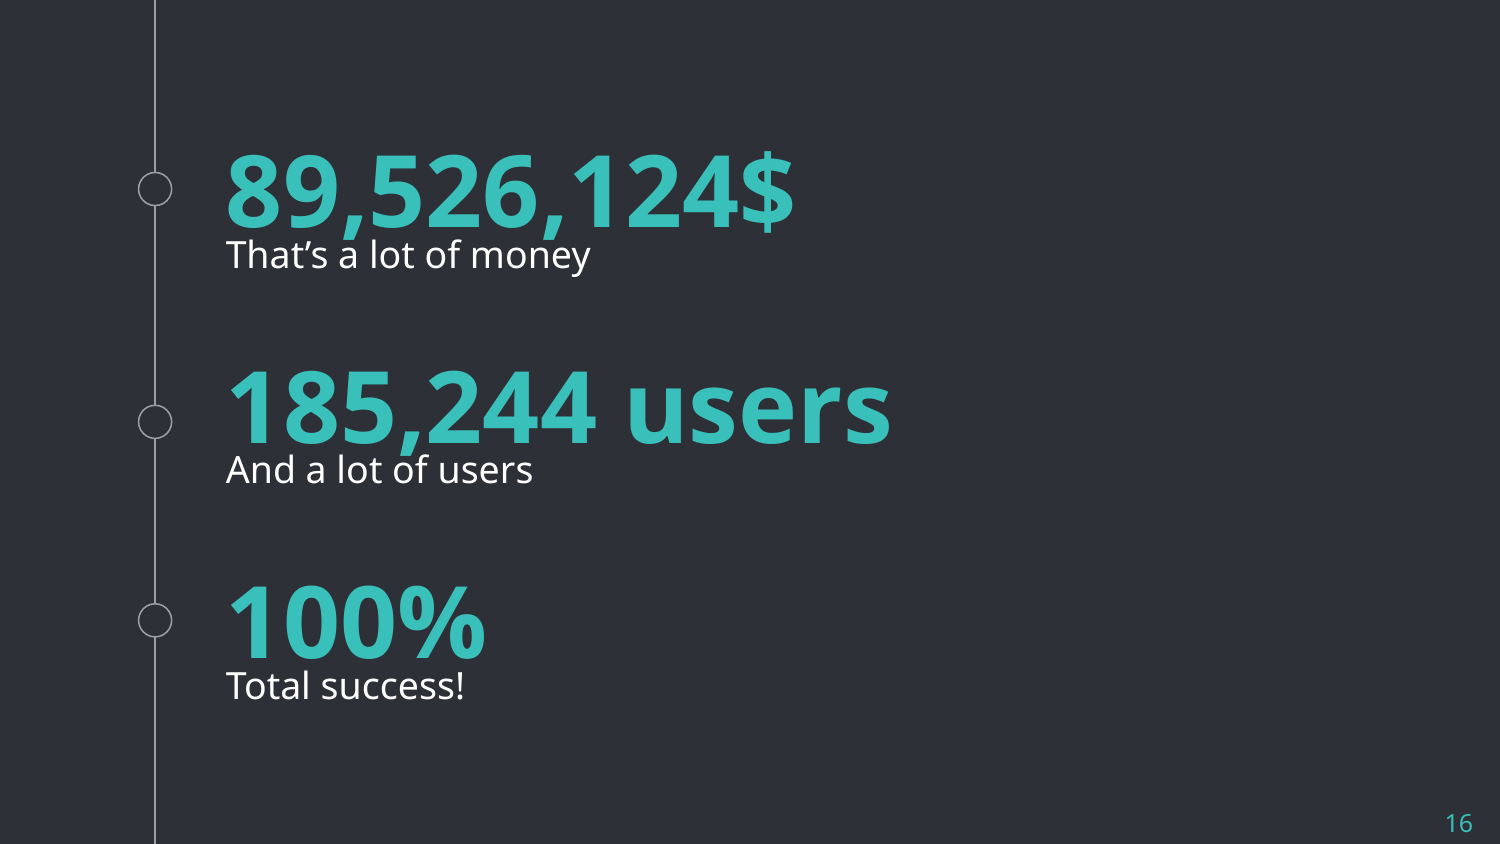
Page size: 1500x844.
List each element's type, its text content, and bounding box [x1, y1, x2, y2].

text_box [138, 603, 172, 637]
title 100% [210, 546, 1375, 647]
subtitle That’s a lot of money [210, 215, 1375, 292]
title 89,526,124$ [210, 115, 1375, 215]
slide_number ‹#› [1398, 792, 1489, 844]
title 185,244 users [210, 331, 1375, 431]
text_box [138, 172, 172, 206]
subtitle And a lot of users [210, 431, 1375, 508]
subtitle Total success! [210, 647, 1375, 724]
